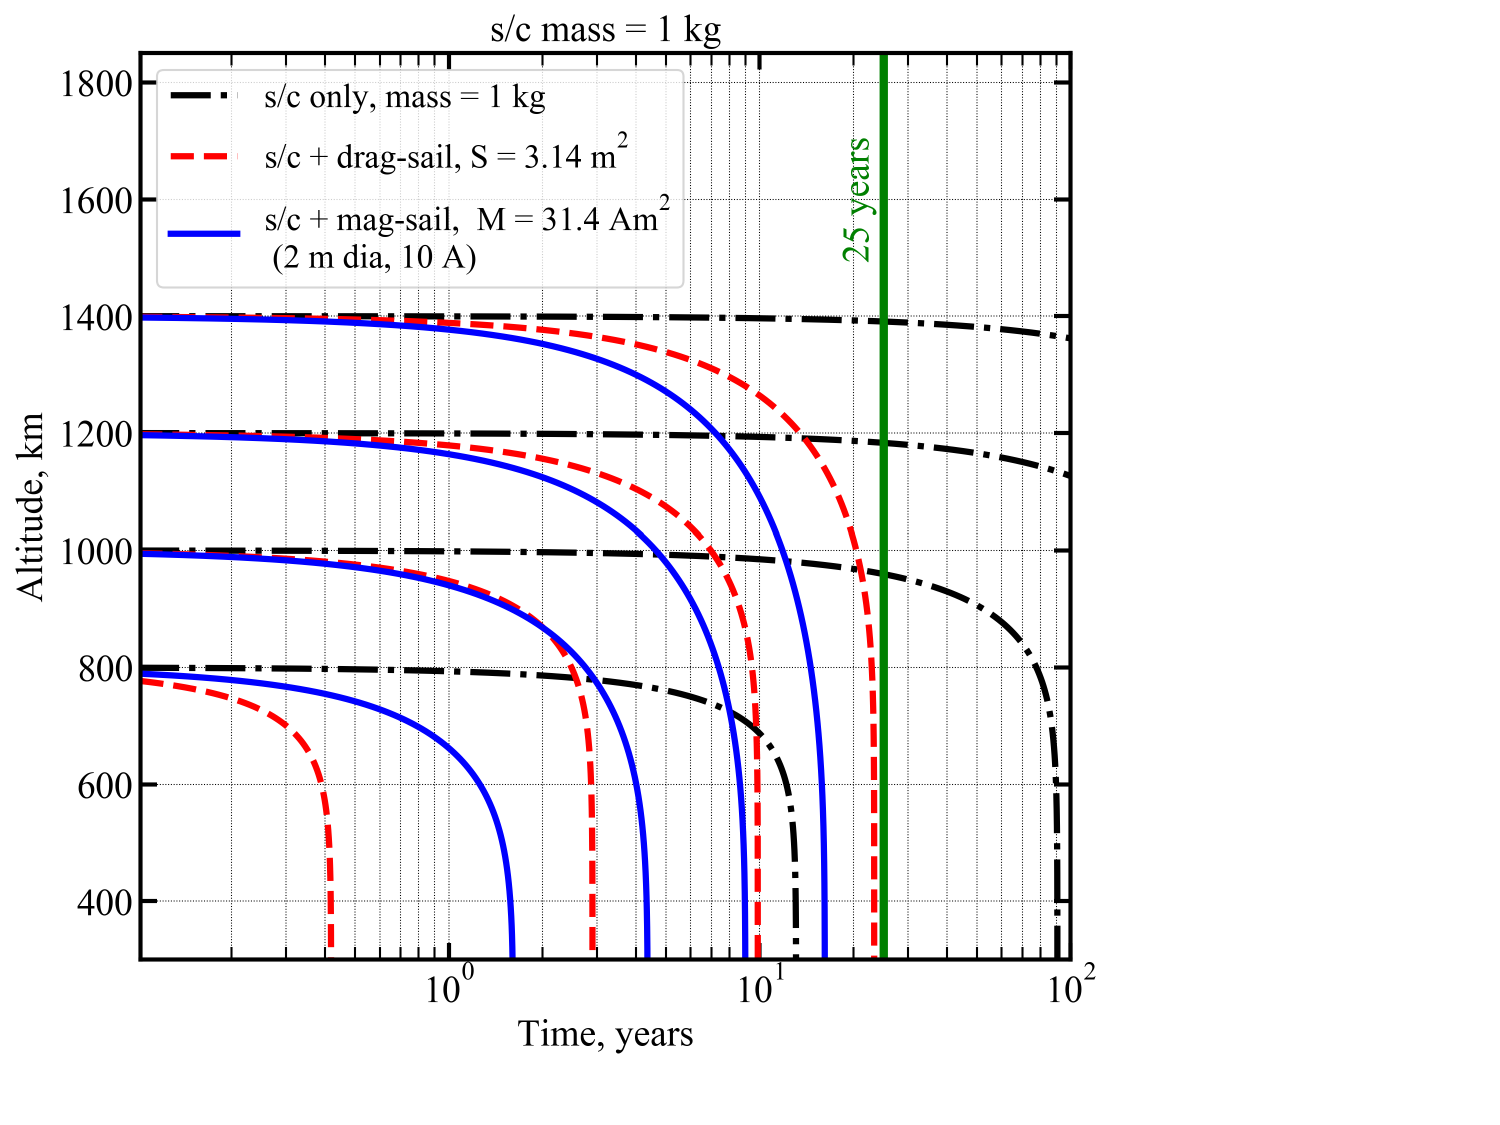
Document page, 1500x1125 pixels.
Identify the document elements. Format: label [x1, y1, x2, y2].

picture [0, 0, 1111, 1069]
